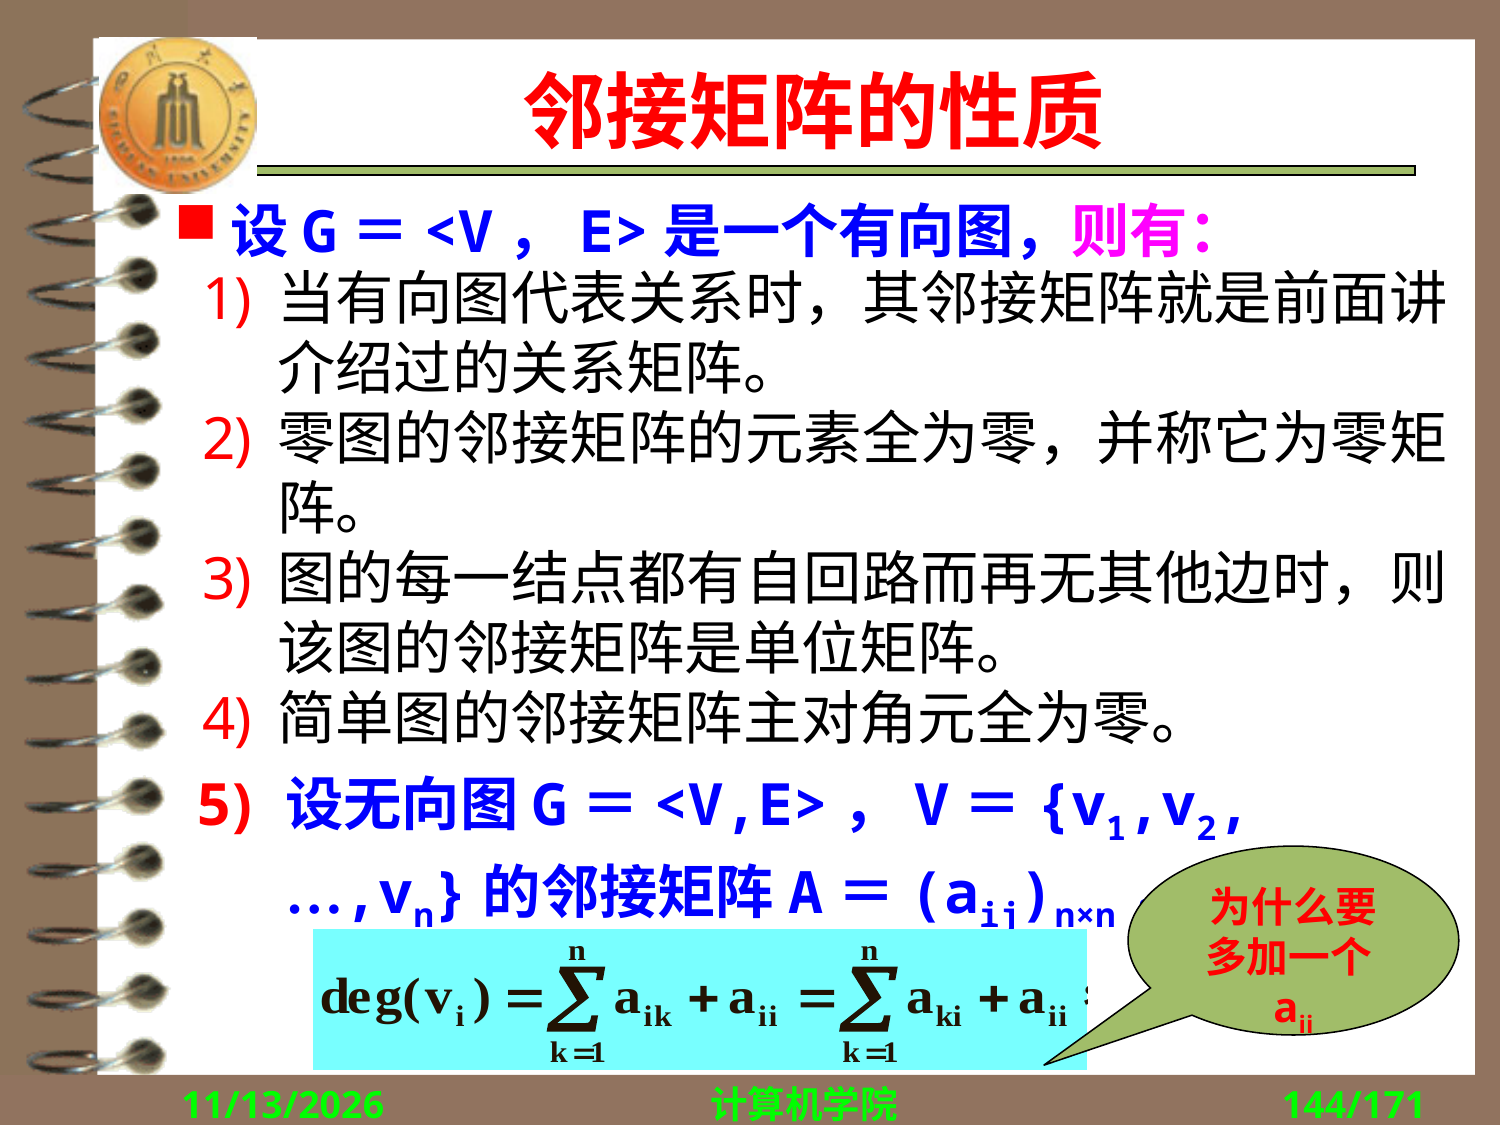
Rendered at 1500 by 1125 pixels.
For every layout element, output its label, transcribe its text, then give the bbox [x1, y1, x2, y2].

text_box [312, 928, 1088, 1071]
footer 计算机学院 [479, 1073, 1128, 1100]
text_box 当有向图代表关系时，其邻接矩阵就是前面讲介绍过的关系矩阵。 零图的邻接矩阵的元素全为零，并称它为零矩阵。 图的每一结点都有自回路而再无其他边时，则该图的邻接矩阵是单位矩阵。 简单图的邻接矩阵主对角元全为零。 [187, 253, 1463, 759]
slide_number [166, 1073, 479, 1100]
title 邻接矩阵的性质 [212, 50, 1415, 168]
text_box 设G＝<V，E>是一个有向图，则有： [159, 172, 1447, 272]
slide_number 144/171 [1128, 1073, 1442, 1100]
text_box 为什么要多加一个aii [1093, 846, 1459, 1049]
picture [0, 0, 257, 1075]
list 设无向图G＝<V,E>，V＝{v1,v2,…,vn}的邻接矩阵A＝(aij)n×n，则 [183, 751, 1446, 921]
